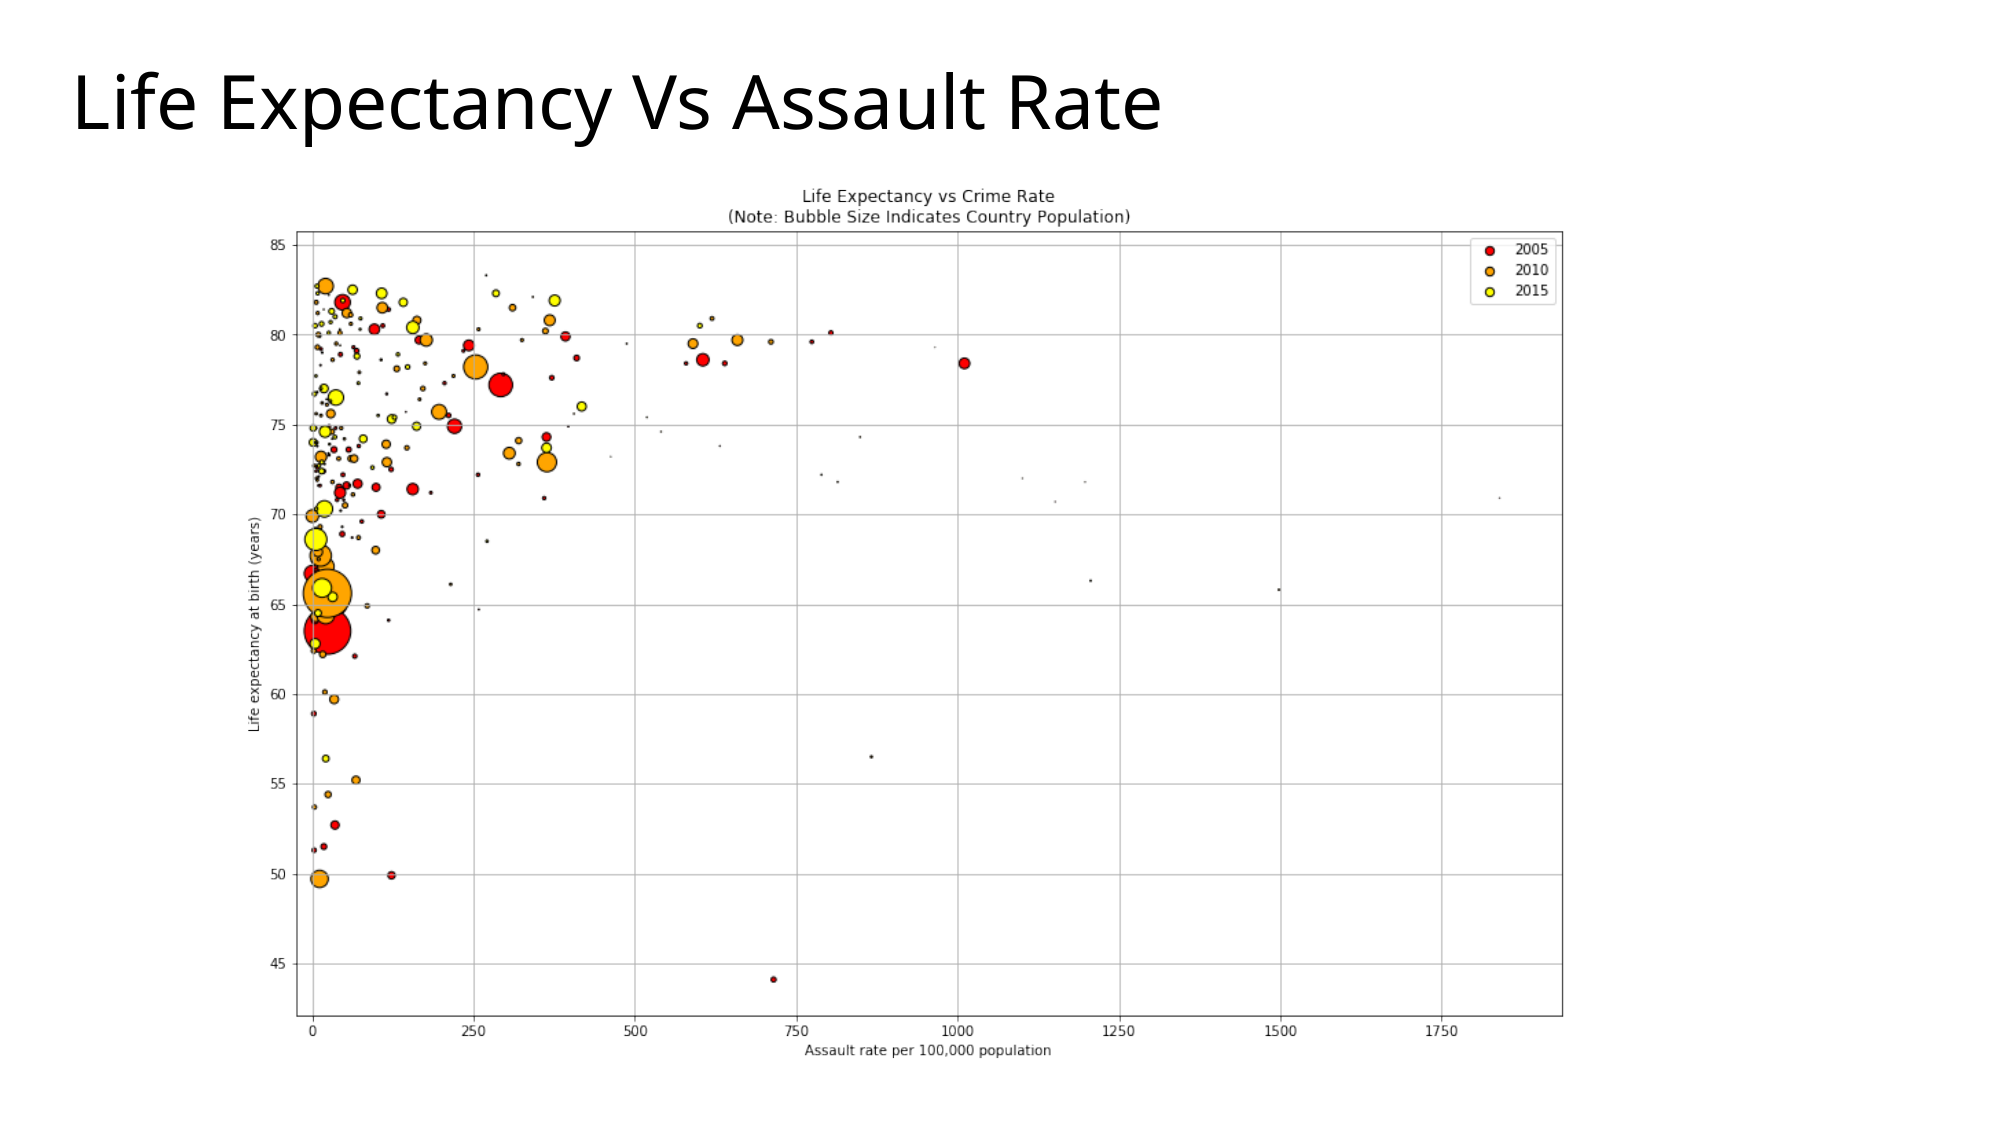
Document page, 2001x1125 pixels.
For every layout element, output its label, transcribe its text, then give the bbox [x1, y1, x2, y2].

title Life Expectancy Vs Assault Rate [56, 45, 1782, 165]
picture [240, 179, 1576, 1068]
